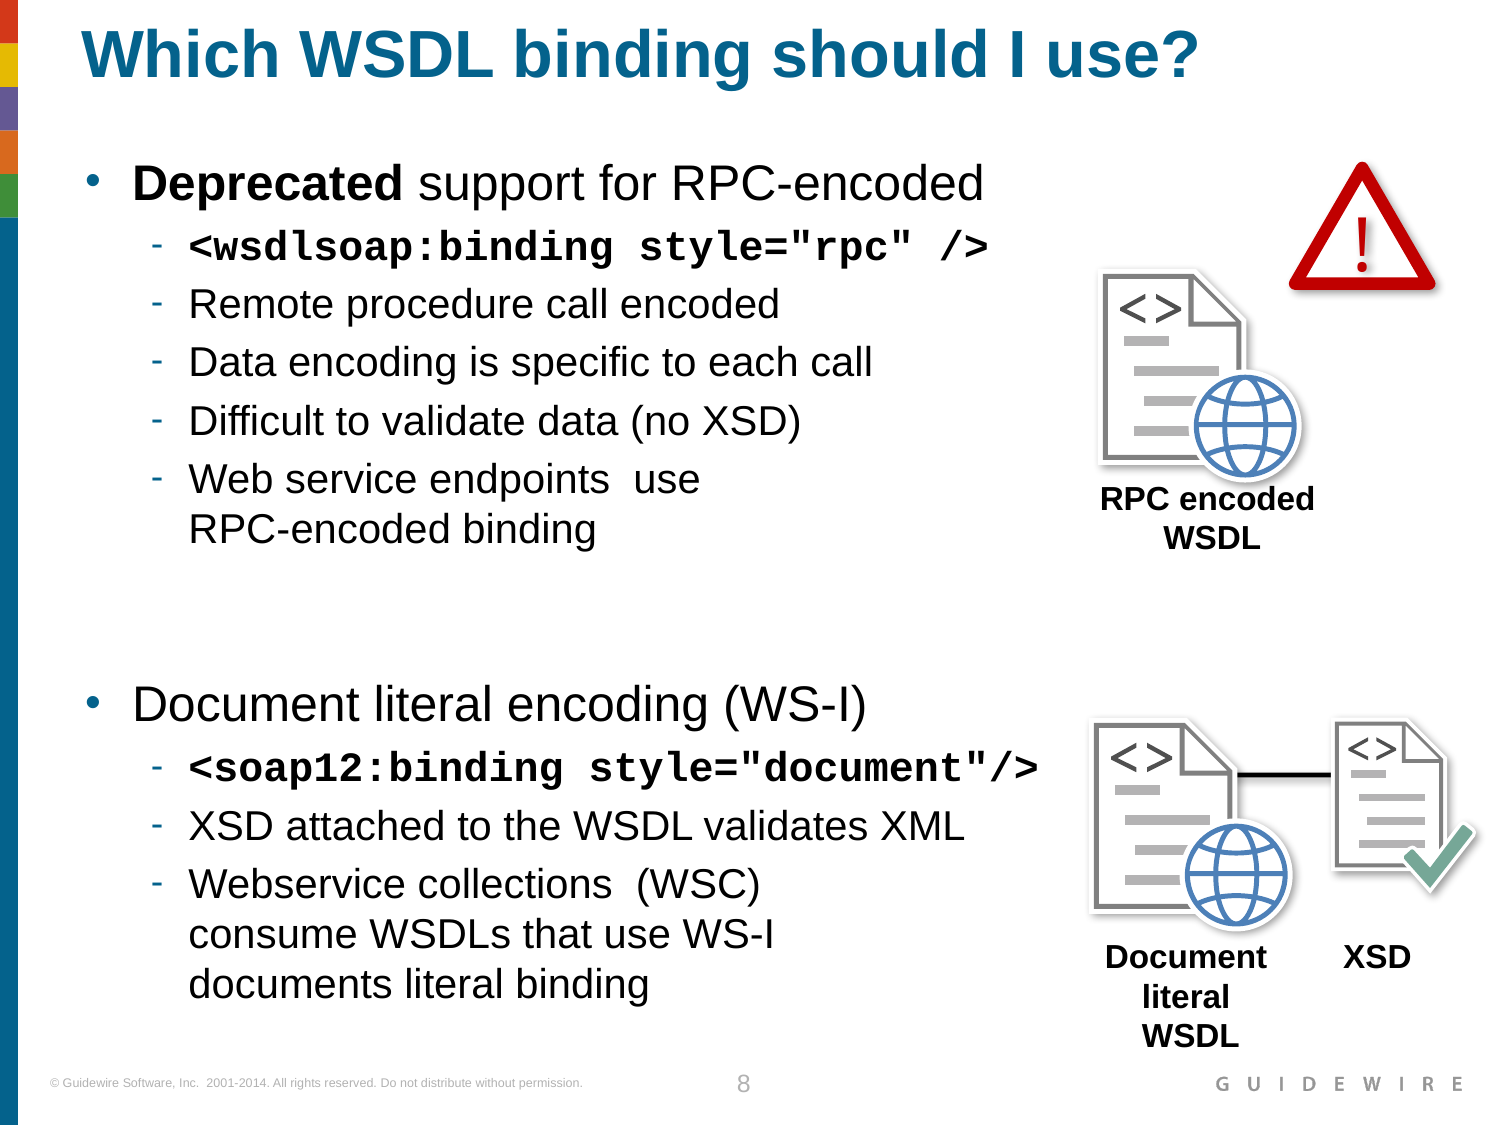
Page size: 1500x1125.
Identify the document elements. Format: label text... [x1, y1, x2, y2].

text_box XSD [1329, 934, 1426, 975]
picture [1086, 714, 1296, 935]
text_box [1294, 167, 1430, 325]
picture [1094, 265, 1305, 486]
picture [1328, 715, 1479, 896]
text_box RPC encoded WSDL [1086, 476, 1330, 557]
list Deprecated support for RPC-encoded <wsdlsoap:binding style="rpc" /> Remote procedure call encoded Data encoding is specific to each call Difficult to validate data (no XSD) Web service endpoints use RPC-encoded binding Document literal encoding (WS-I) <soap12:binding style="document"/> XSD attached to the WSDL validates XML Webservice collections (WSC) consume WSDLs that use WS-I documents literal binding [85, 149, 1106, 1050]
text_box Document literal WSDL [1039, 934, 1342, 1055]
picture [1215, 1073, 1480, 1096]
title Which WSDL binding should I use? [81, 19, 1446, 142]
